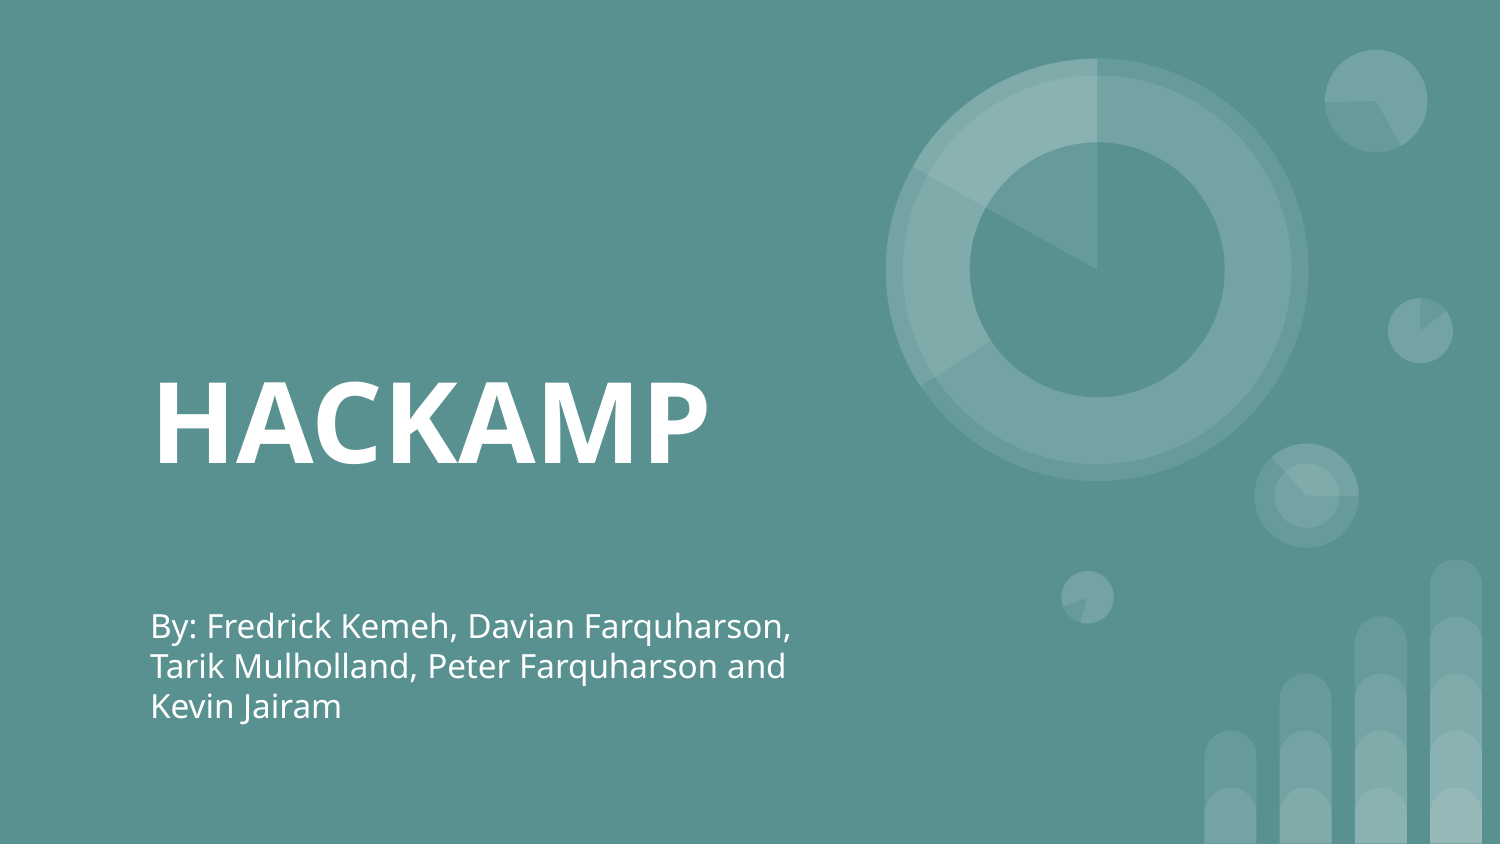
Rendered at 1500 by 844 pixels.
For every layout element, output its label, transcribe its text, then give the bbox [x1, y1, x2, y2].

title HACKAMP [135, 264, 834, 572]
subtitle By: Fredrick Kemeh, Davian Farquharson, Tarik Mulholland, Peter Farquharson and Kevin Jairam [135, 589, 834, 704]
